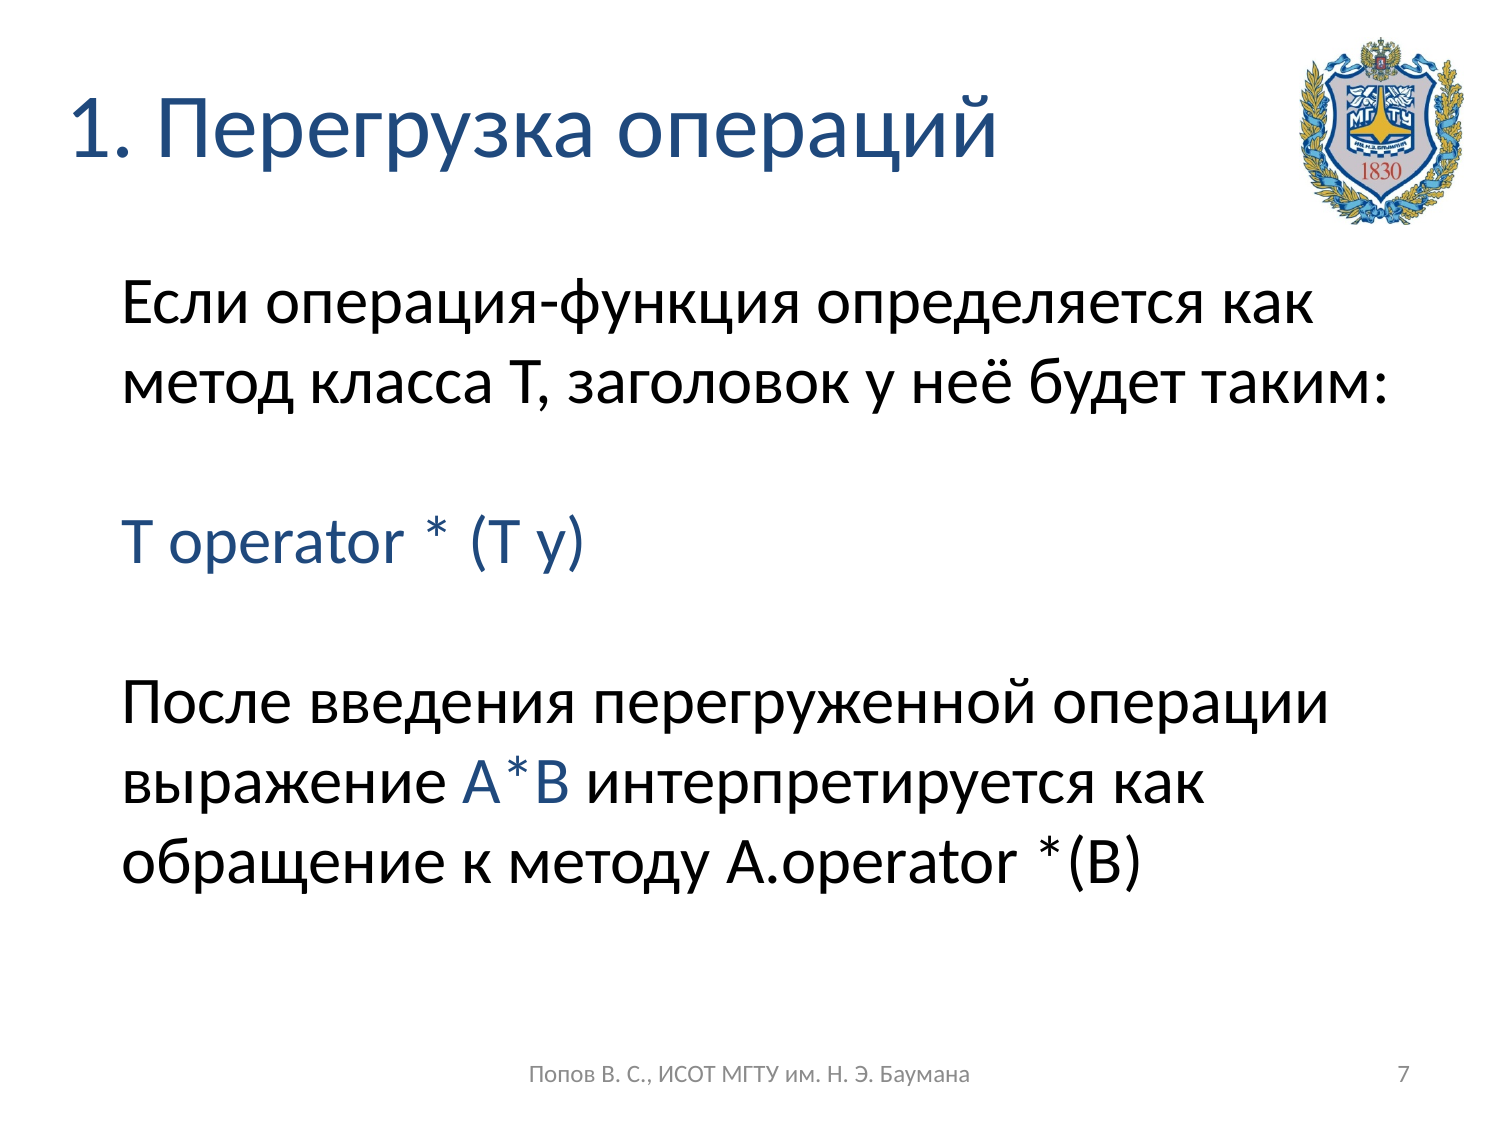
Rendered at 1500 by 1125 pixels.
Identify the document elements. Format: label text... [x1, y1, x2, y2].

picture [1299, 37, 1464, 226]
slide_number 7 [1074, 1042, 1425, 1103]
title 1. Перегрузка операций [50, 0, 1275, 242]
footer Попов В. С., ИСОТ МГТУ им. Н. Э. Баумана [512, 1042, 988, 1103]
text_box Если операция-функция определяется как метод класса T, заголовок у неё будет таким: T operator * (T y) После введения перегруженной операции выражение A*B интерпретируется как обращение к методу A.operator *(B) [50, 249, 1450, 905]
